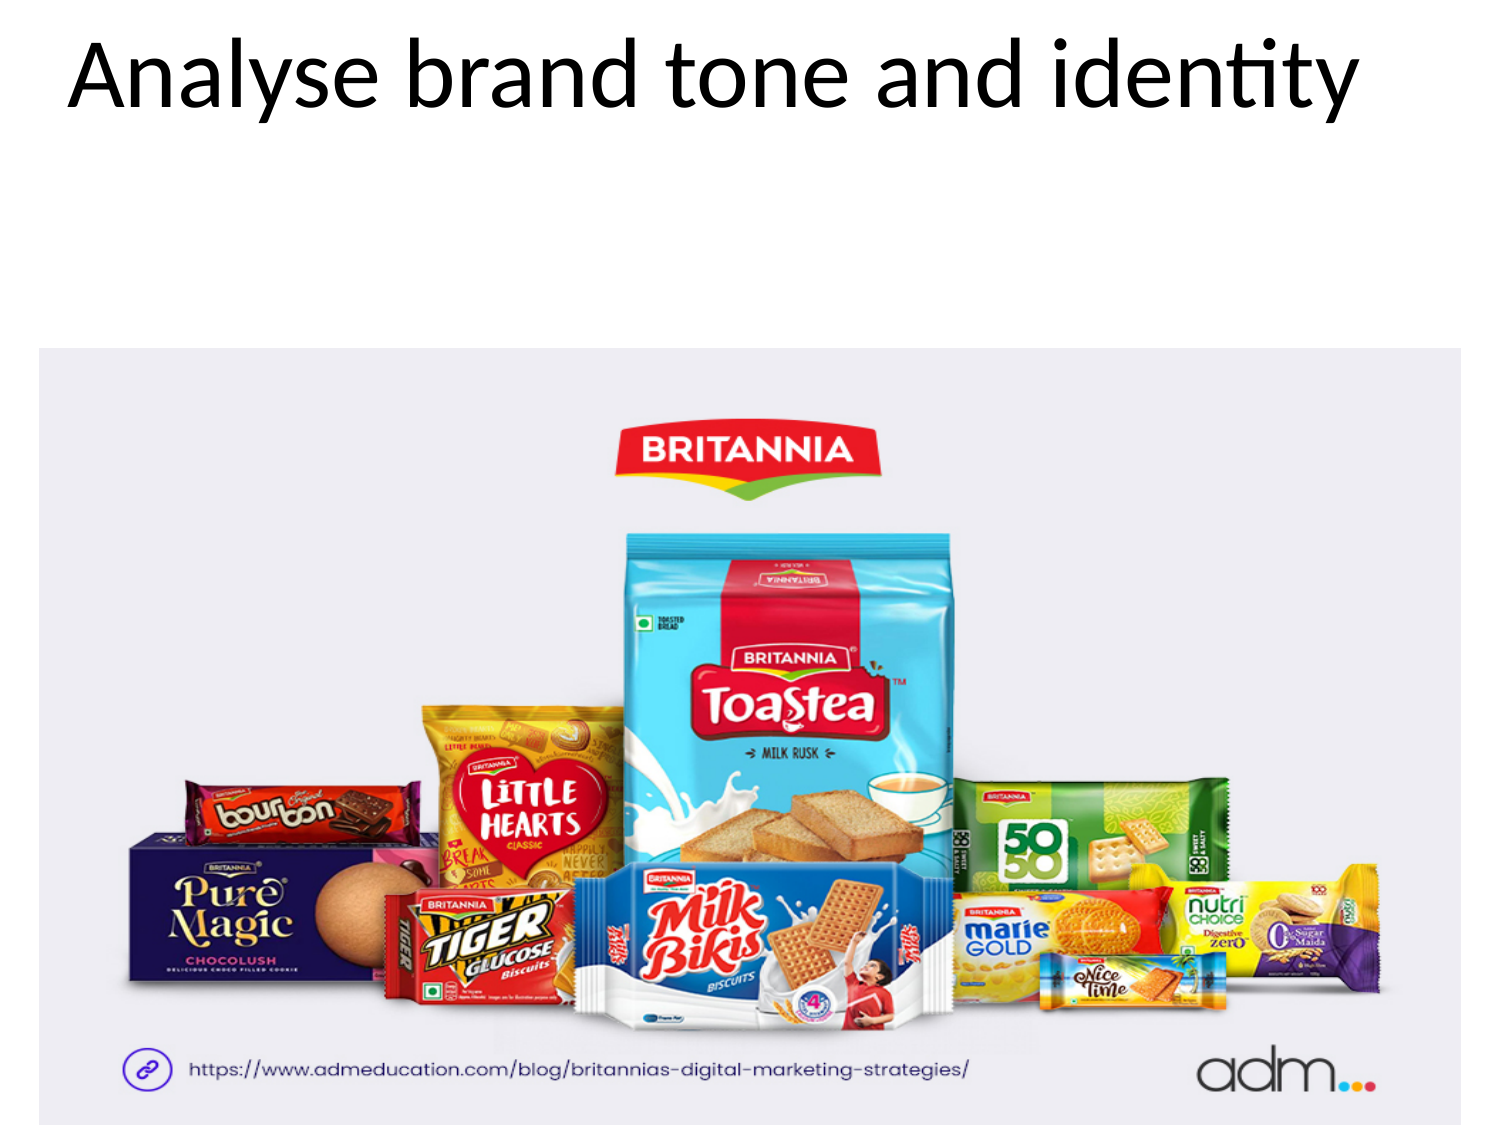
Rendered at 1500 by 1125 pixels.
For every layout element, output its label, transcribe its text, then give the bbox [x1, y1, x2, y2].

picture [39, 348, 1461, 1125]
text_box Analyse brand tone and identity [52, 0, 1500, 135]
